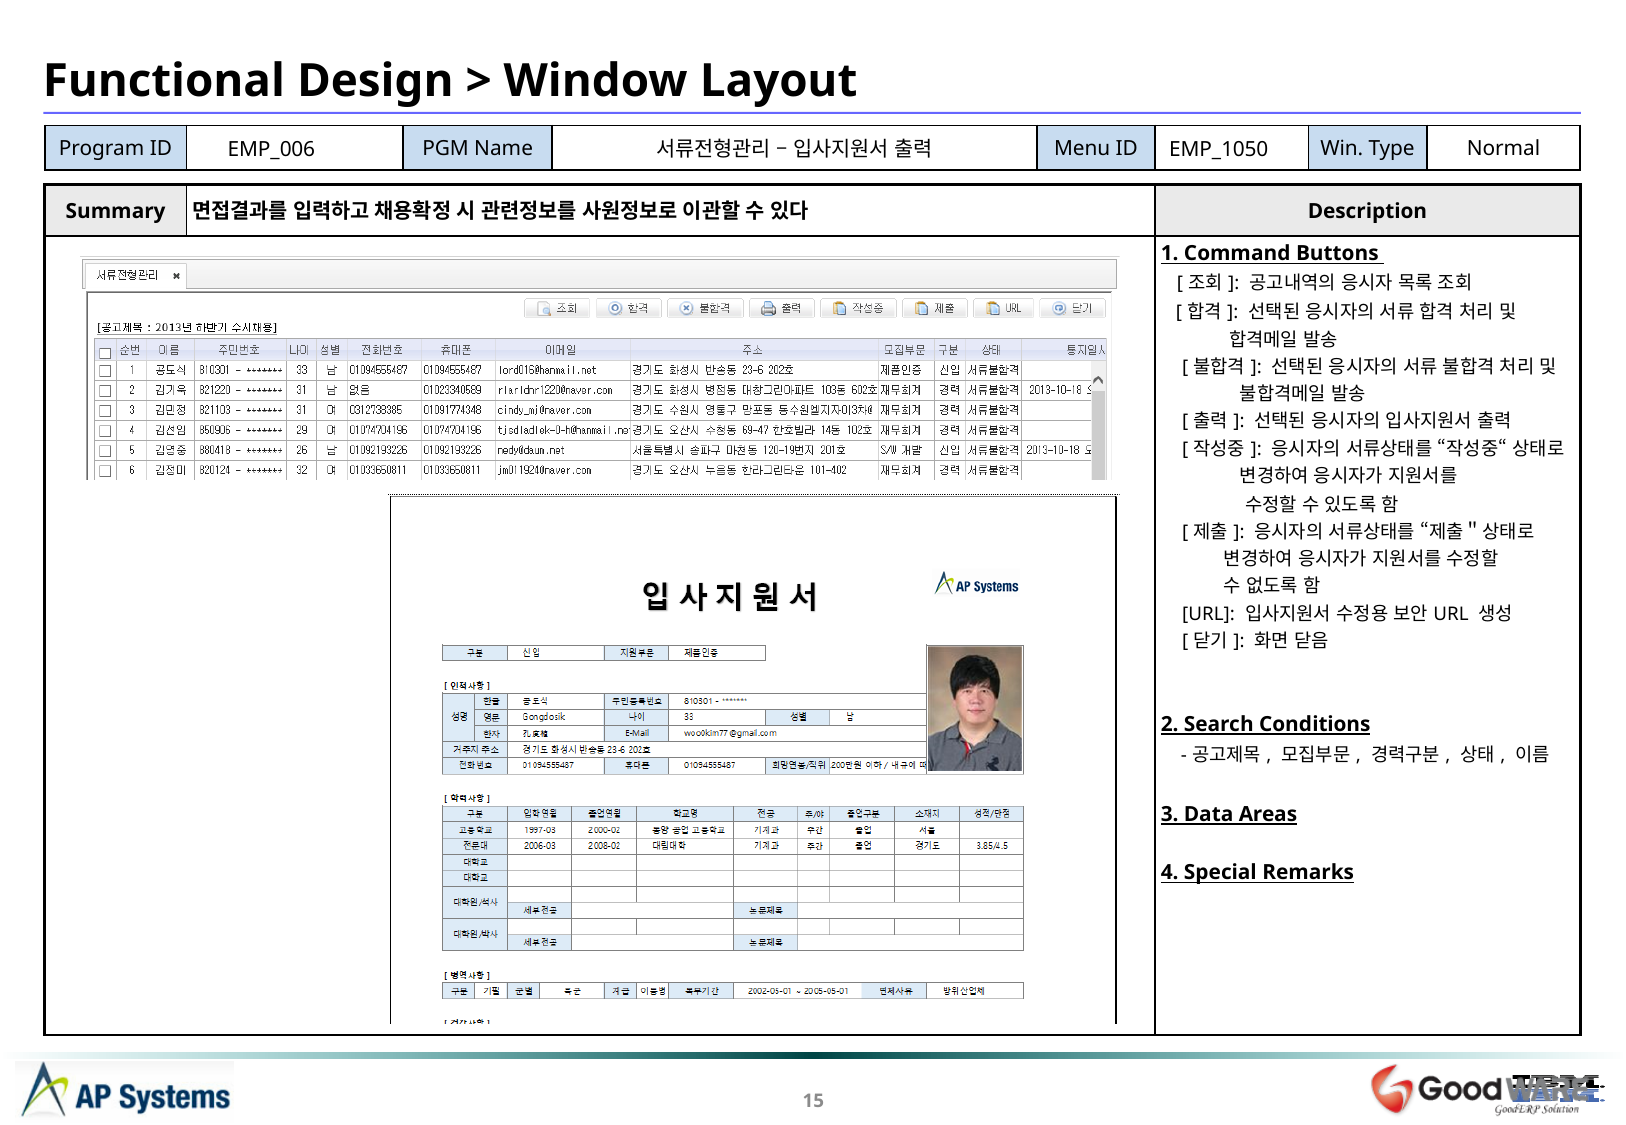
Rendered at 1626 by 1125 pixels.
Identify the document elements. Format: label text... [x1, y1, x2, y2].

table_header Menu ID [1038, 126, 1154, 169]
picture [387, 491, 1120, 1024]
table_cell 1. Command Buttons [조회]: 공고내역의 응시자 목록 조회 [합격]: 선택된 응시자의 서류 합격 처리 및 합격메일 발송 [불합격]: 선택된 응시자의 서류 불합격 처리 및 불합격메일 발송 [출력]: 선택된 응시자의 입사지원서 출력 [작성중]: 응시자의 서류상태를 “작성중“ 상태로 변경하여 응시자가 지원서를 수정할 수 있도록 함 [제출]: 응시자의 서류상태를 “제출＂상태로 변경하여 응시자가 지원서를 수정할 수 없도록 함 [URL]: 입사지원서 수정용 보안URL 생성 [닫기]: 화면 닫음 2. Search Conditions -공고제목, 모집부문, 경력구분, 상태, 이름 3. Data Areas 4. Special Remarks [1156, 237, 1579, 1034]
table_header Normal [1428, 126, 1579, 169]
table_header 면접결과를 입력하고 채용확정 시 관련정보를 사원정보로 이관할 수 있다 [187, 186, 1154, 235]
picture [1367, 1060, 1593, 1120]
picture [79, 255, 1120, 480]
table_header Win. Type [1309, 126, 1426, 169]
table_header 서류전형관리 – 입사지원서 출력 [553, 126, 1036, 169]
picture [15, 1061, 234, 1123]
table_header Program ID [46, 126, 186, 169]
table_header Summary [46, 186, 186, 235]
table_header EMP_006 [187, 126, 402, 169]
table_header EMP_1050 [1156, 126, 1308, 169]
title Functional Design > Window Layout [42, 42, 1571, 114]
table_header Description [1156, 186, 1579, 235]
table_cell [46, 237, 1154, 1034]
table_header PGM Name [404, 126, 551, 169]
